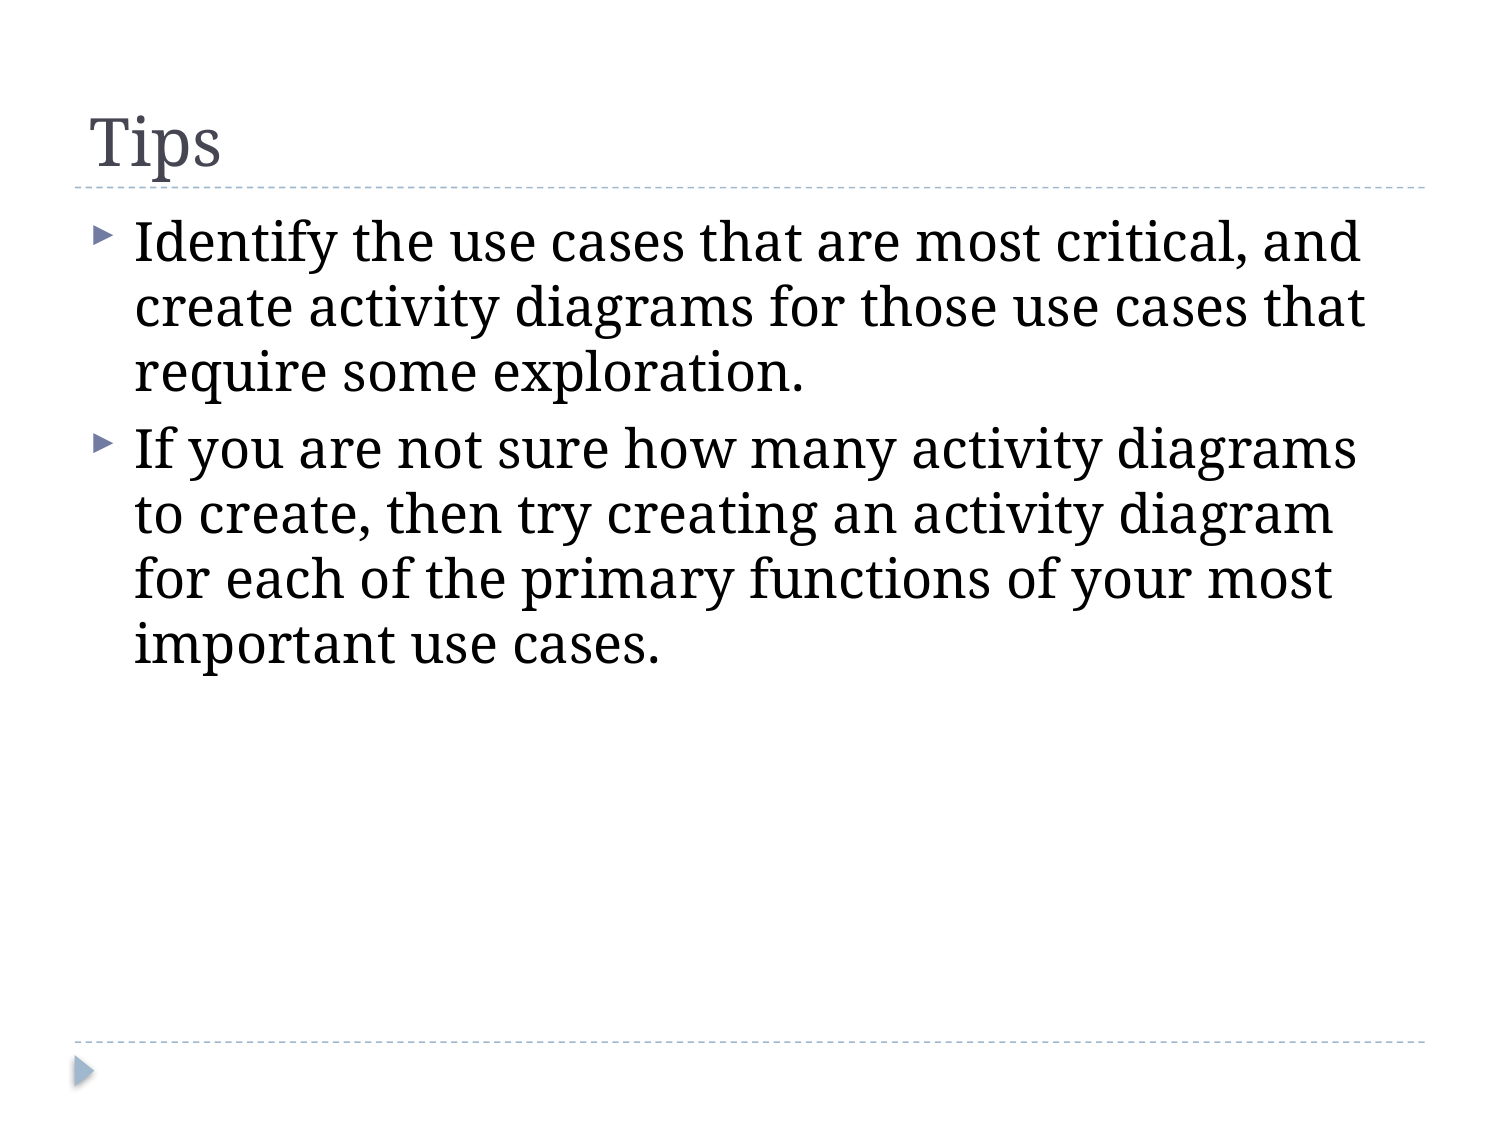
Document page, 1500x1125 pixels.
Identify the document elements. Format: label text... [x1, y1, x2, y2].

list Identify the use cases that are most critical, and create activity diagrams for those use cases that require some exploration. If you are not sure how many activity diagrams to create, then try creating an activity diagram for each of the primary functions of your most important use cases. [75, 200, 1425, 1010]
title Tips [75, 24, 1425, 188]
